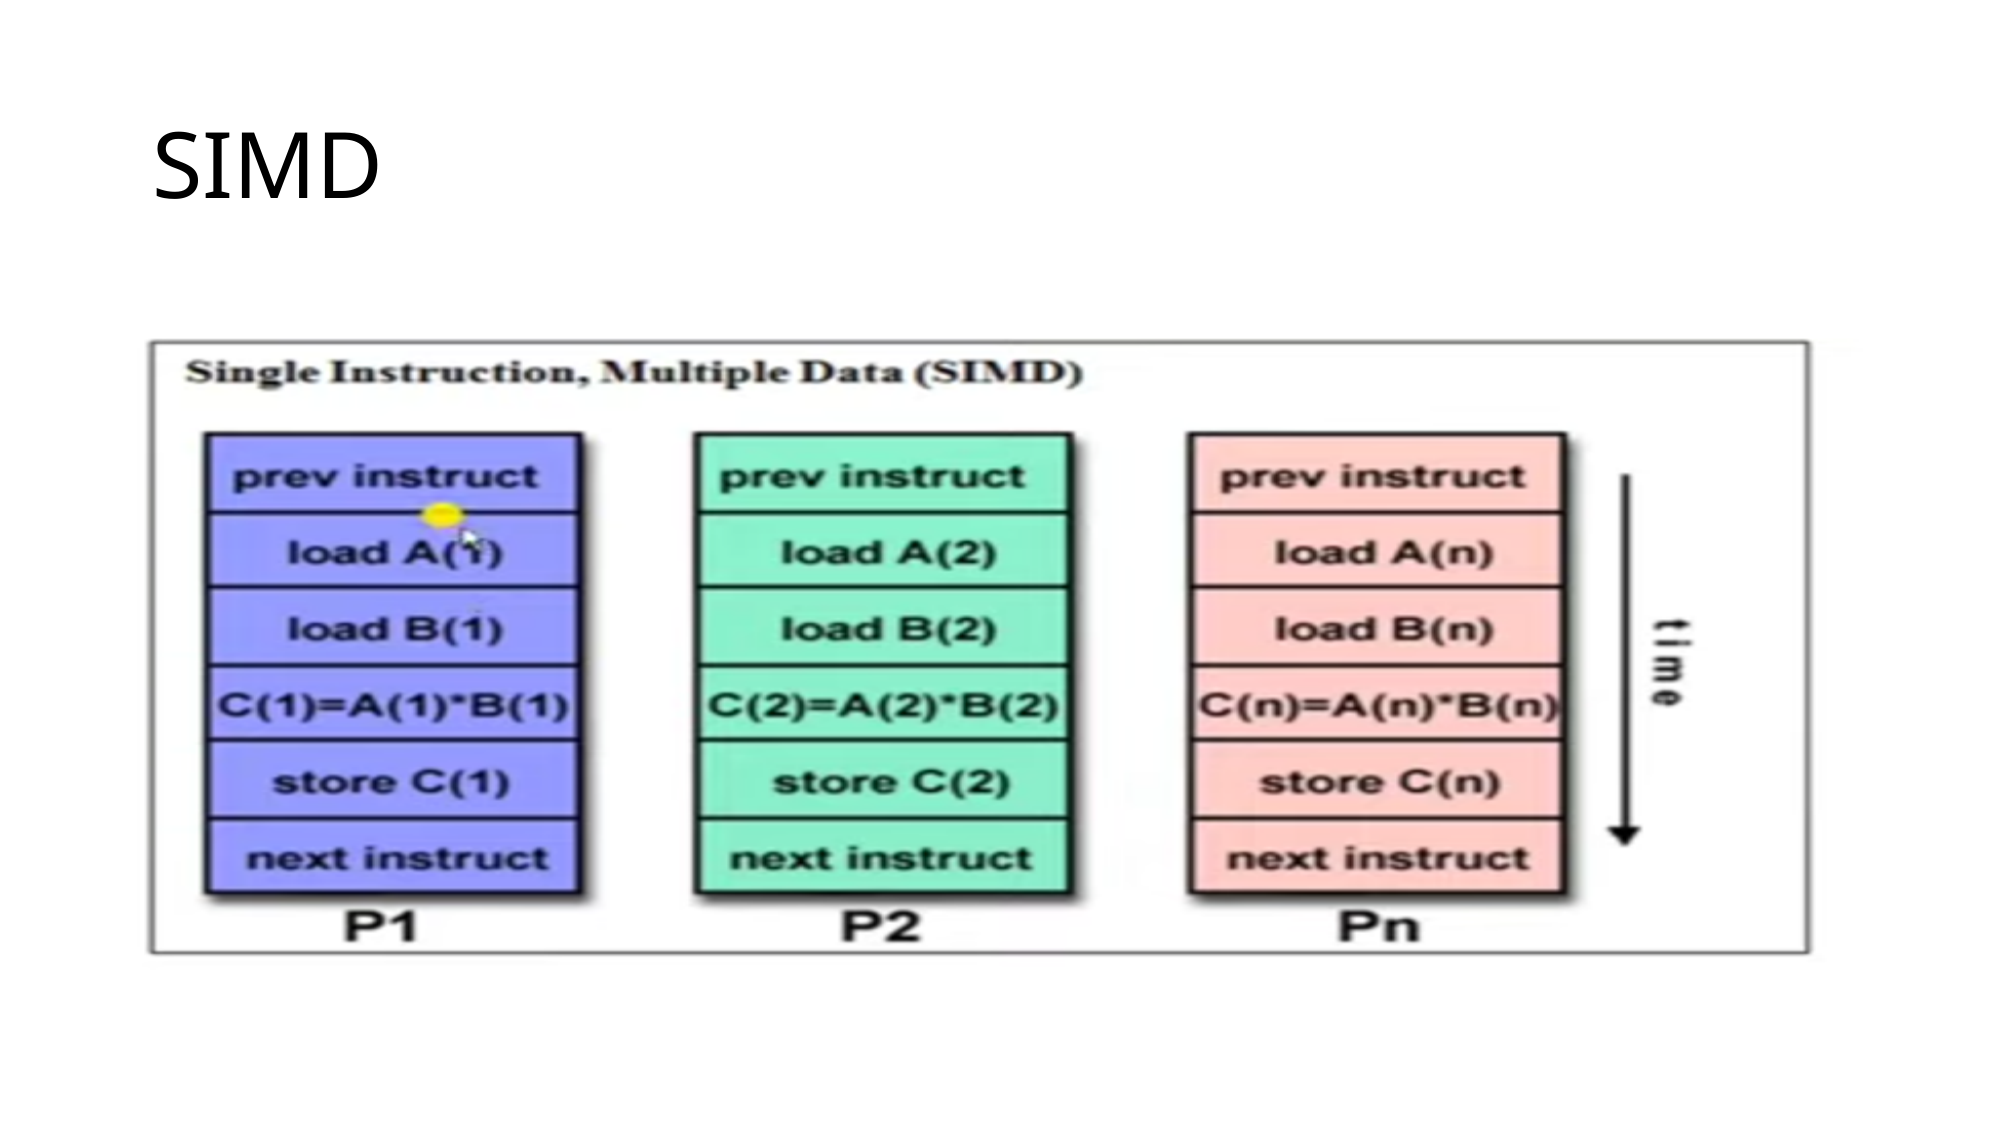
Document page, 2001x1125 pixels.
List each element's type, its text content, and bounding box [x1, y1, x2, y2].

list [137, 299, 1863, 1014]
title SIMD [137, 59, 1863, 278]
